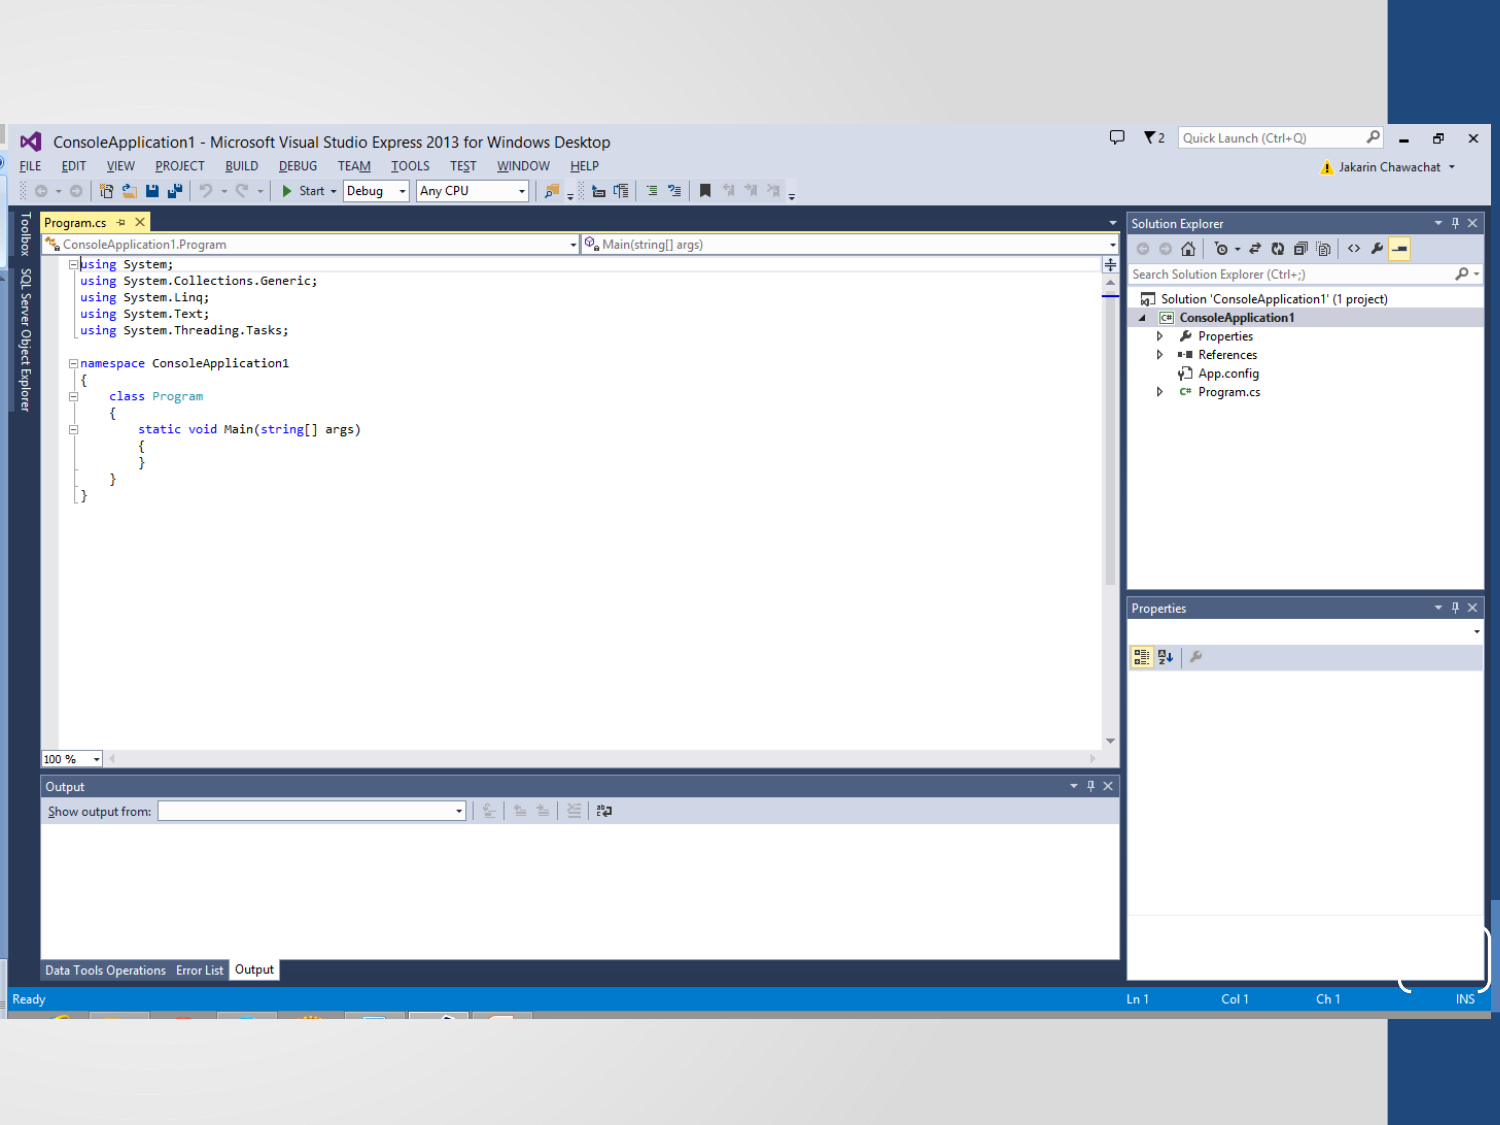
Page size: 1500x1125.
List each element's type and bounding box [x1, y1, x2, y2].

picture [0, 124, 1492, 1020]
